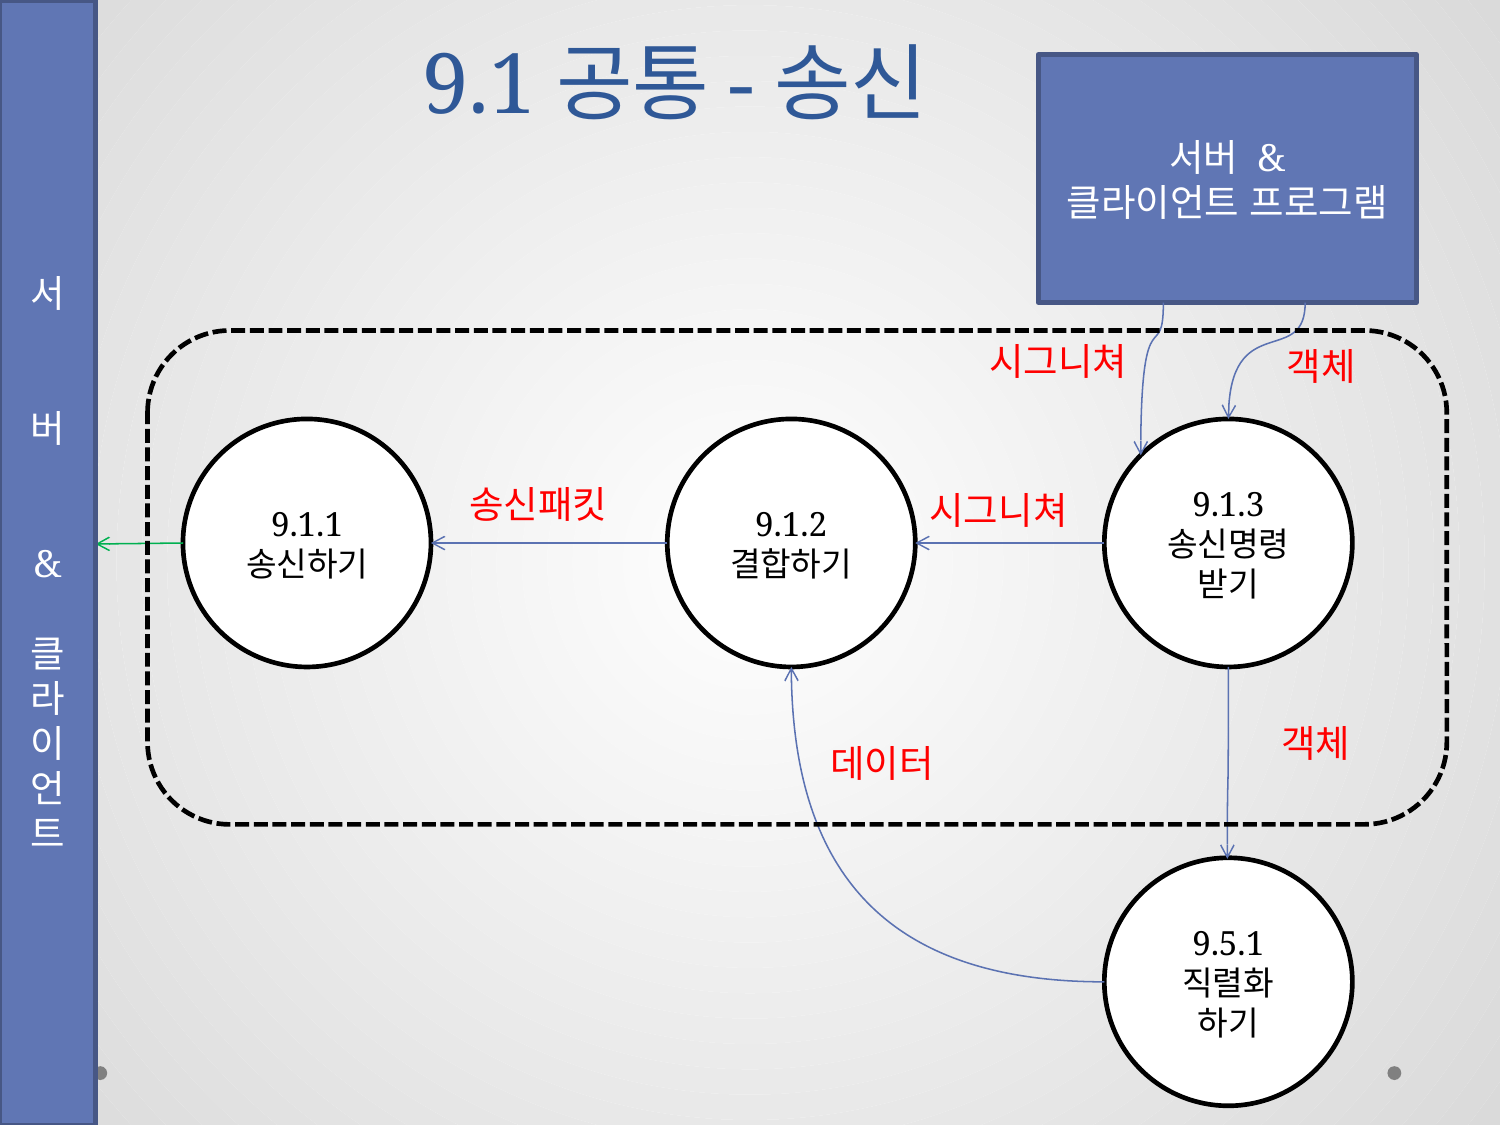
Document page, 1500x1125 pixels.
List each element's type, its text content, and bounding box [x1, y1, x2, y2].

title 9.1공통-송신 [98, 0, 1350, 138]
text_box 9.5.1 직렬화 하기 [1102, 855, 1355, 1109]
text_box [1208, 322, 1326, 400]
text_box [791, 666, 1105, 983]
text_box 서버 & 클라이언트 프로그램 [1036, 52, 1419, 305]
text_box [915, 542, 1105, 546]
text_box 서 버 & 클 라 이 언 트 [0, 0, 98, 1125]
text_box [145, 328, 1450, 827]
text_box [1075, 367, 1203, 391]
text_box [430, 542, 668, 546]
